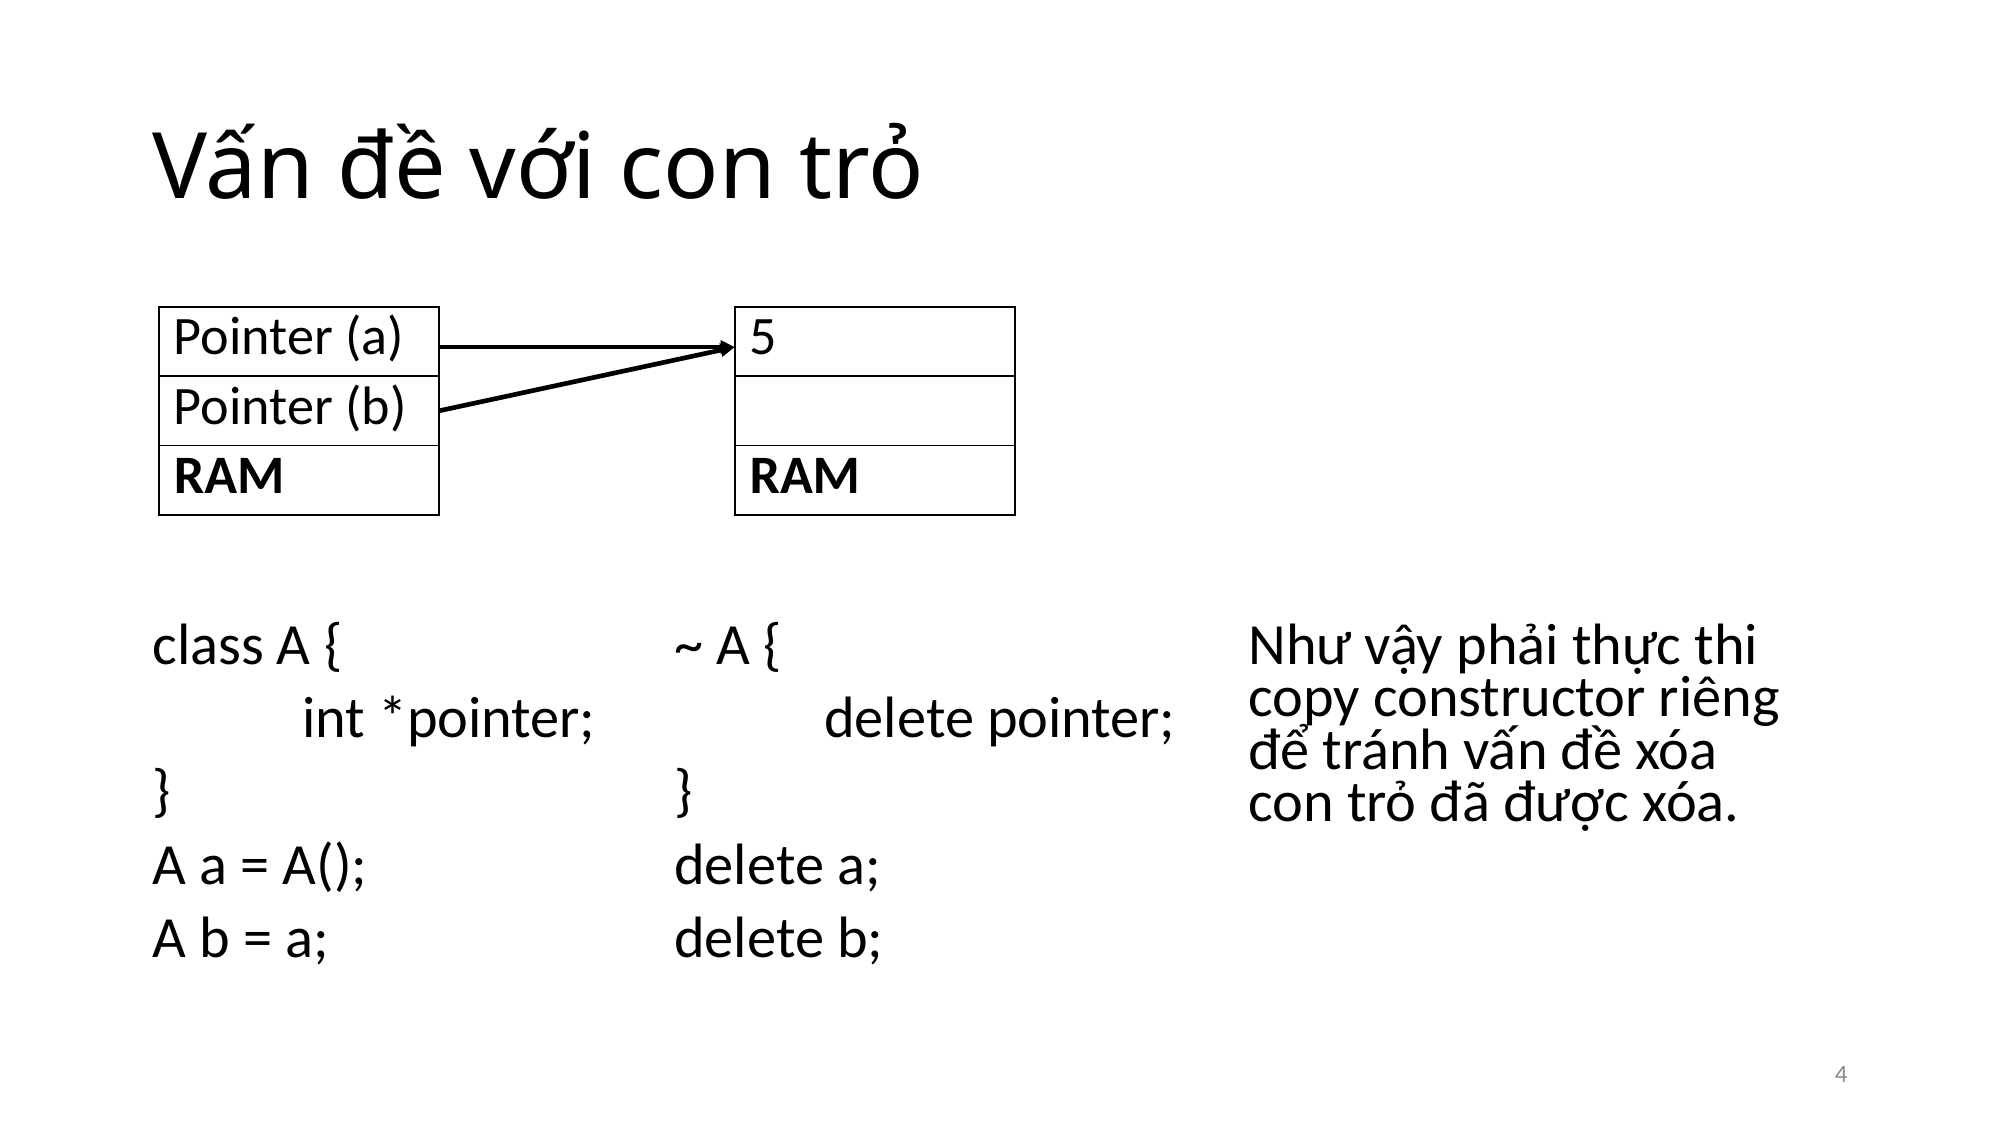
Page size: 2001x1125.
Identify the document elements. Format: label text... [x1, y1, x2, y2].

text_box class A { int *pointer; } A a = A(); A b = a; [137, 614, 659, 1108]
table_cell RAM [160, 446, 438, 514]
table_cell [736, 377, 1014, 445]
text_box ~ A { delete pointer; } delete a; delete b; [659, 614, 1233, 1108]
title Vấn đề với con trỏ [137, 59, 1863, 278]
table_cell Pointer (b) [160, 377, 438, 445]
table_header Pointer (a) [160, 308, 438, 375]
slide_number 4 [1412, 1042, 1863, 1103]
table_cell RAM [736, 446, 1014, 514]
table_header 5 [736, 308, 1014, 375]
text_box Như vậy phải thực thi copy constructor riêng để tránh vấn đề xóa con trỏ đã được xóa. [1233, 614, 1808, 1108]
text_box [439, 347, 735, 427]
